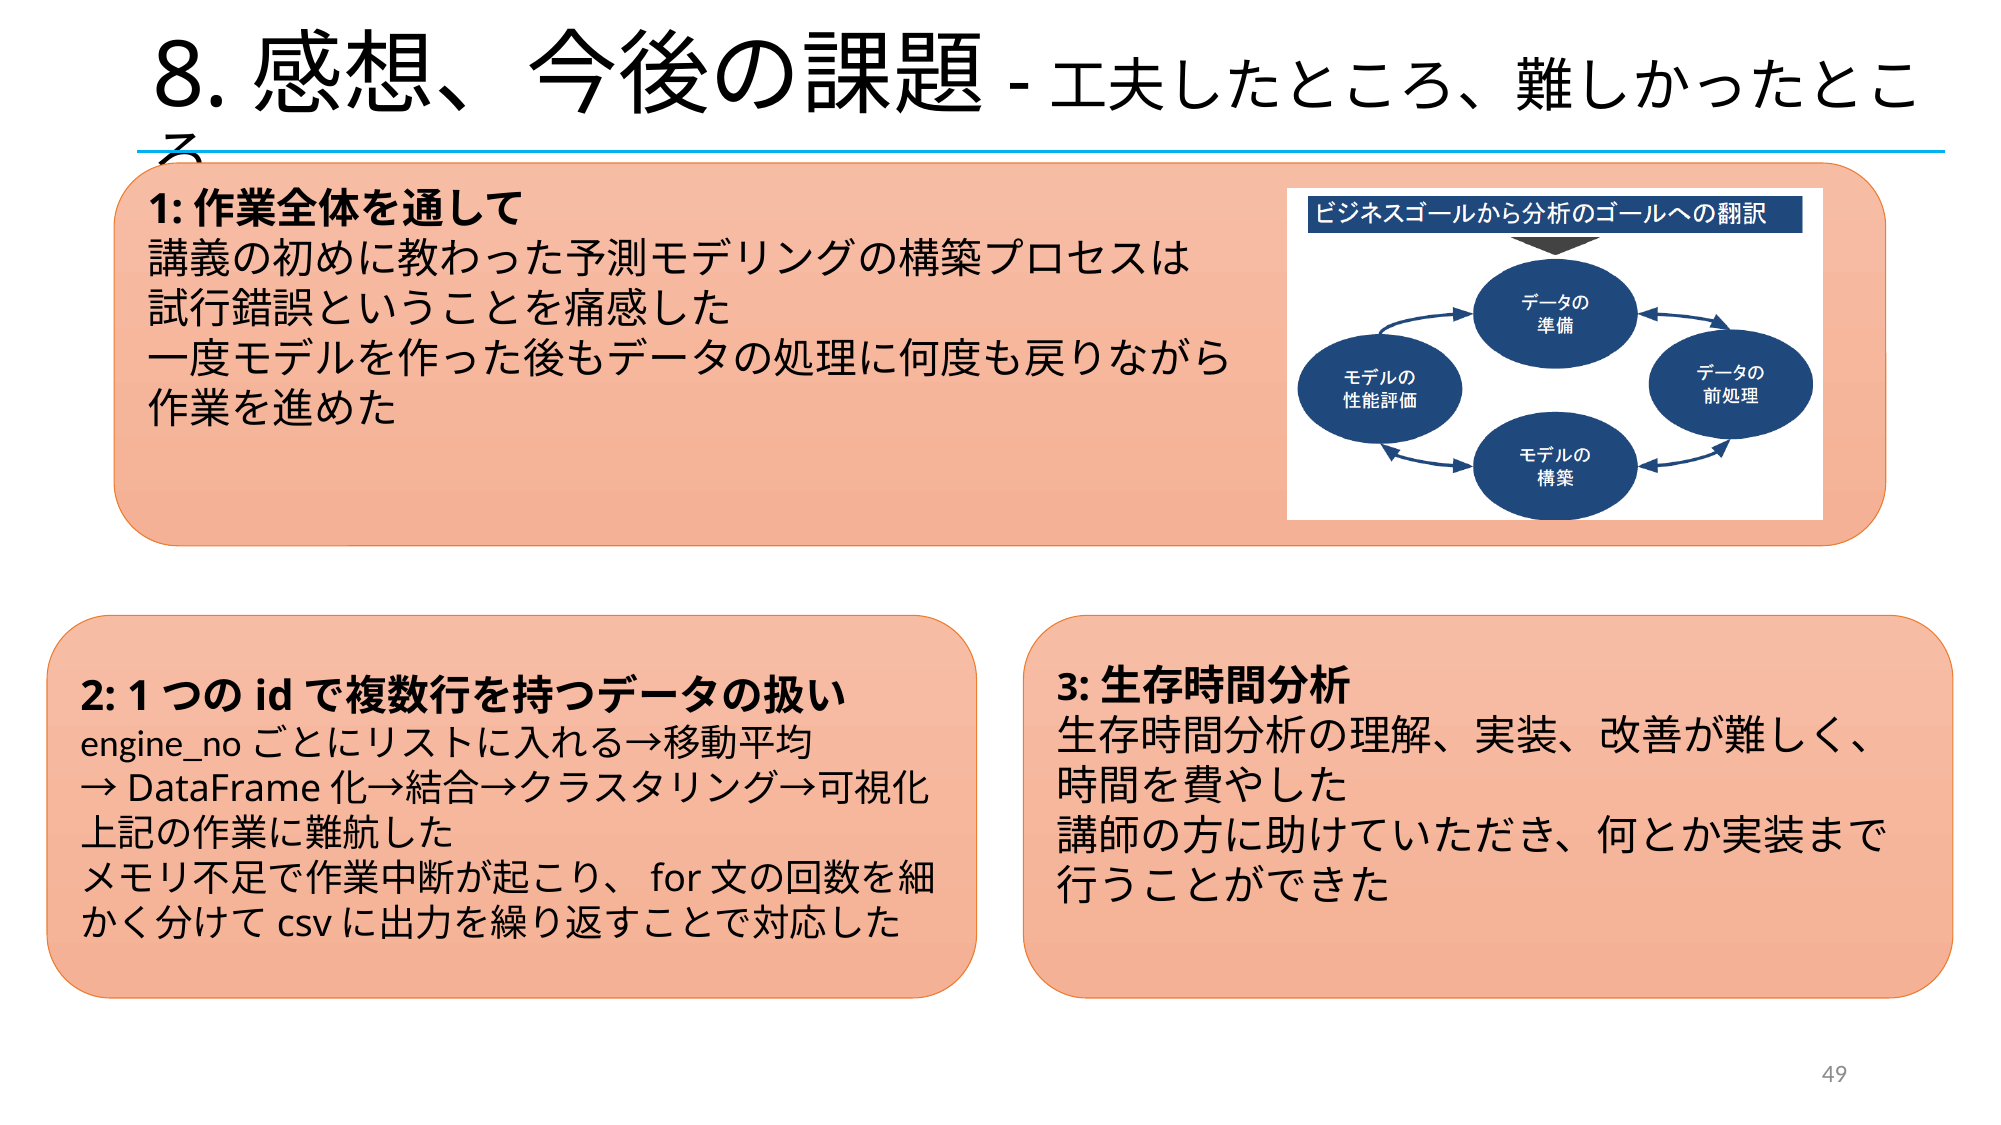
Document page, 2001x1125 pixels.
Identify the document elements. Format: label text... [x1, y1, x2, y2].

text_box 1:作業全体を通して 講義の初めに教わった予測モデリングの構築プロセスは 試行錯誤ということを痛感した 一度モデルを作った後もデータの処理に何度も戻りながら 作業を進めた [113, 162, 1887, 547]
title 8.感想、今後の課題-工夫したところ、難しかったところ [137, 0, 1971, 218]
list [137, 533, 1863, 1014]
picture [1287, 188, 1823, 521]
text_box 3:生存時間分析 生存時間分析の理解、実装、改善が難しく、時間を費やした 講師の方に助けていただき、何とか実装まで行うことができた [1022, 614, 1954, 999]
slide_number 49 [1412, 1042, 1863, 1103]
text_box 2: 1つのidで複数行を持つデータの扱い engine_noごとにリストに入れる→移動平均→DataFrame化→結合→クラスタリング→可視化 上記の作業に難航した メモリ不足で作業中断が起こり、for文の回数を細かく分けてcsvに出力を繰り返すことで対応した [46, 614, 978, 999]
